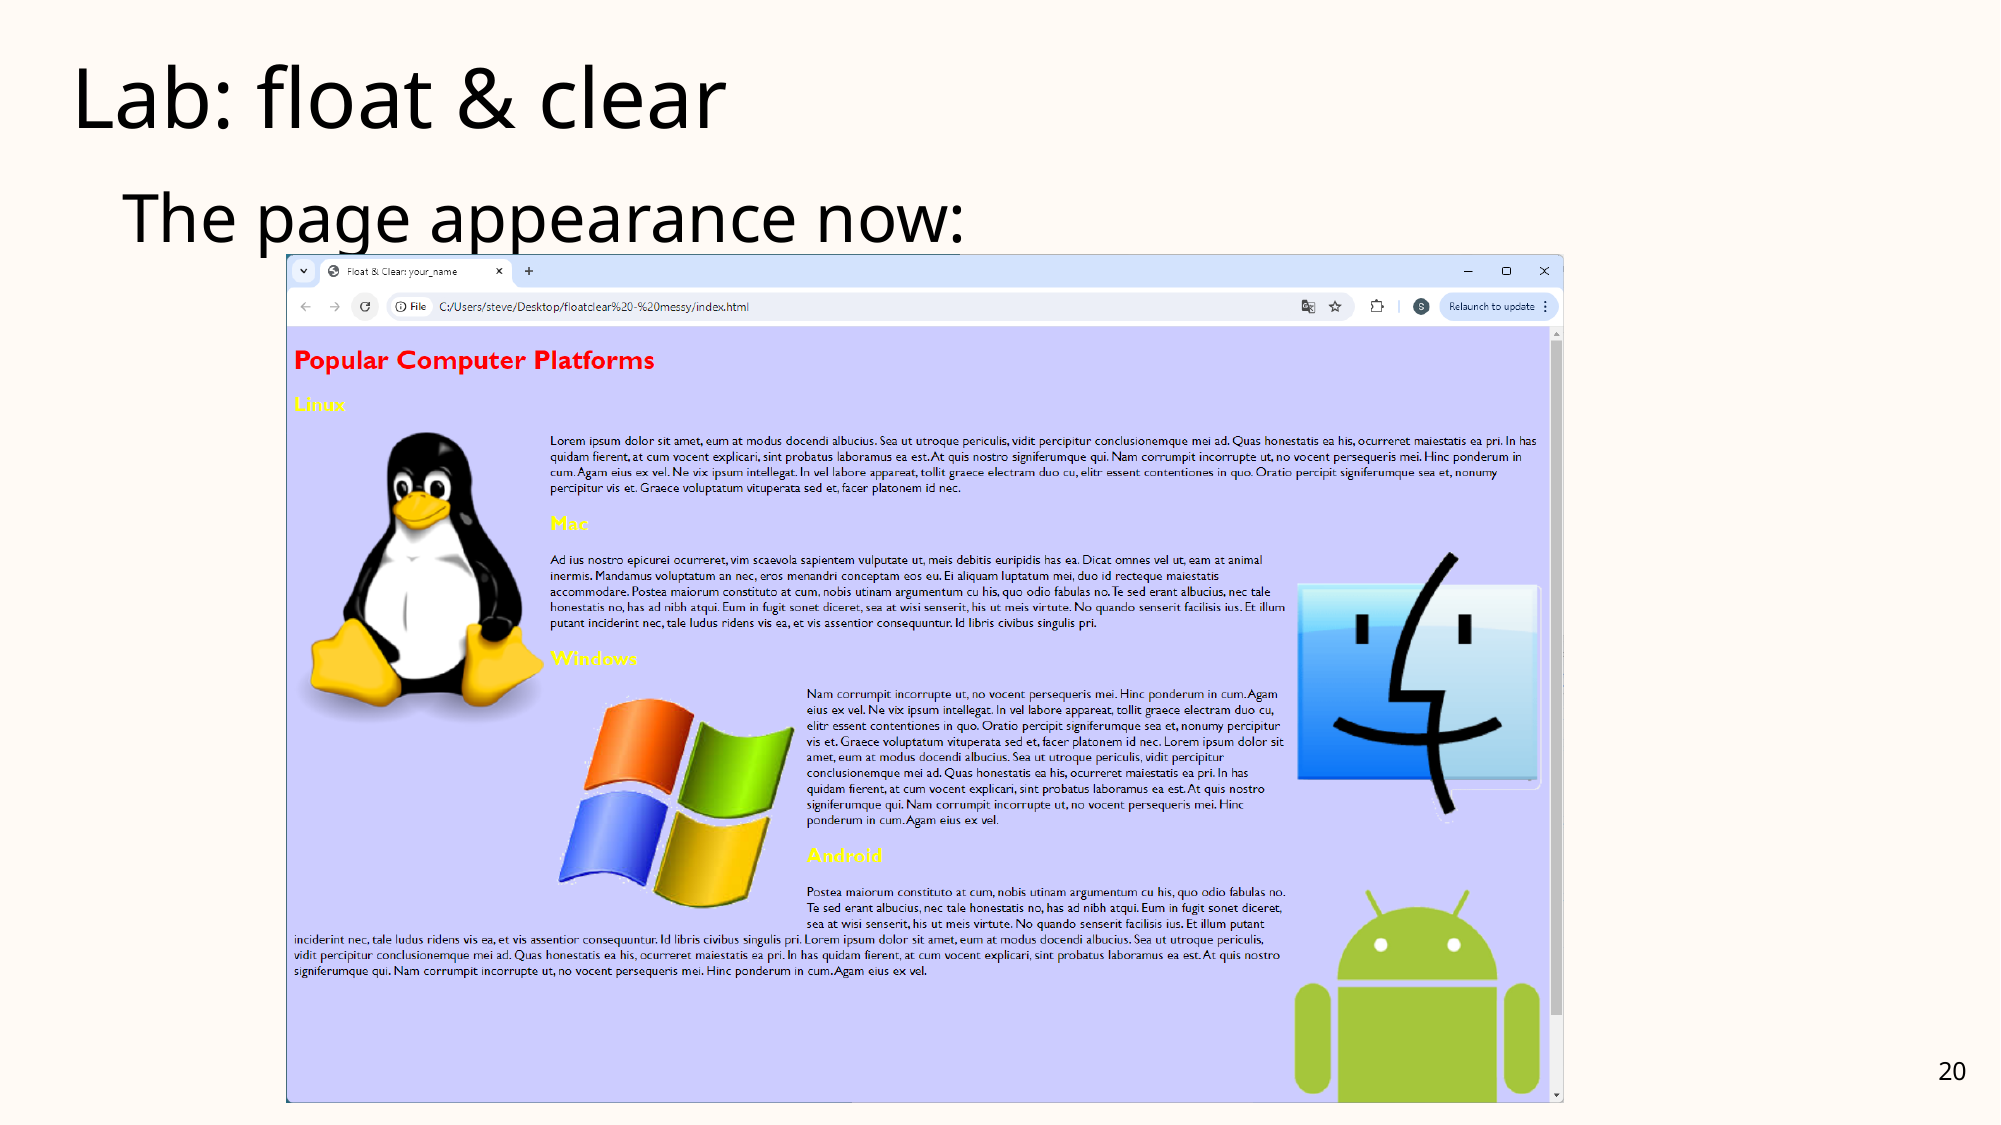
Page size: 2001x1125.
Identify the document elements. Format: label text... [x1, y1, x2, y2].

title Lab: float & clear [56, 0, 1597, 197]
text_box The page appearance now: [107, 128, 1982, 264]
picture [286, 254, 1565, 1103]
text_box 20 [1896, 1042, 1982, 1103]
